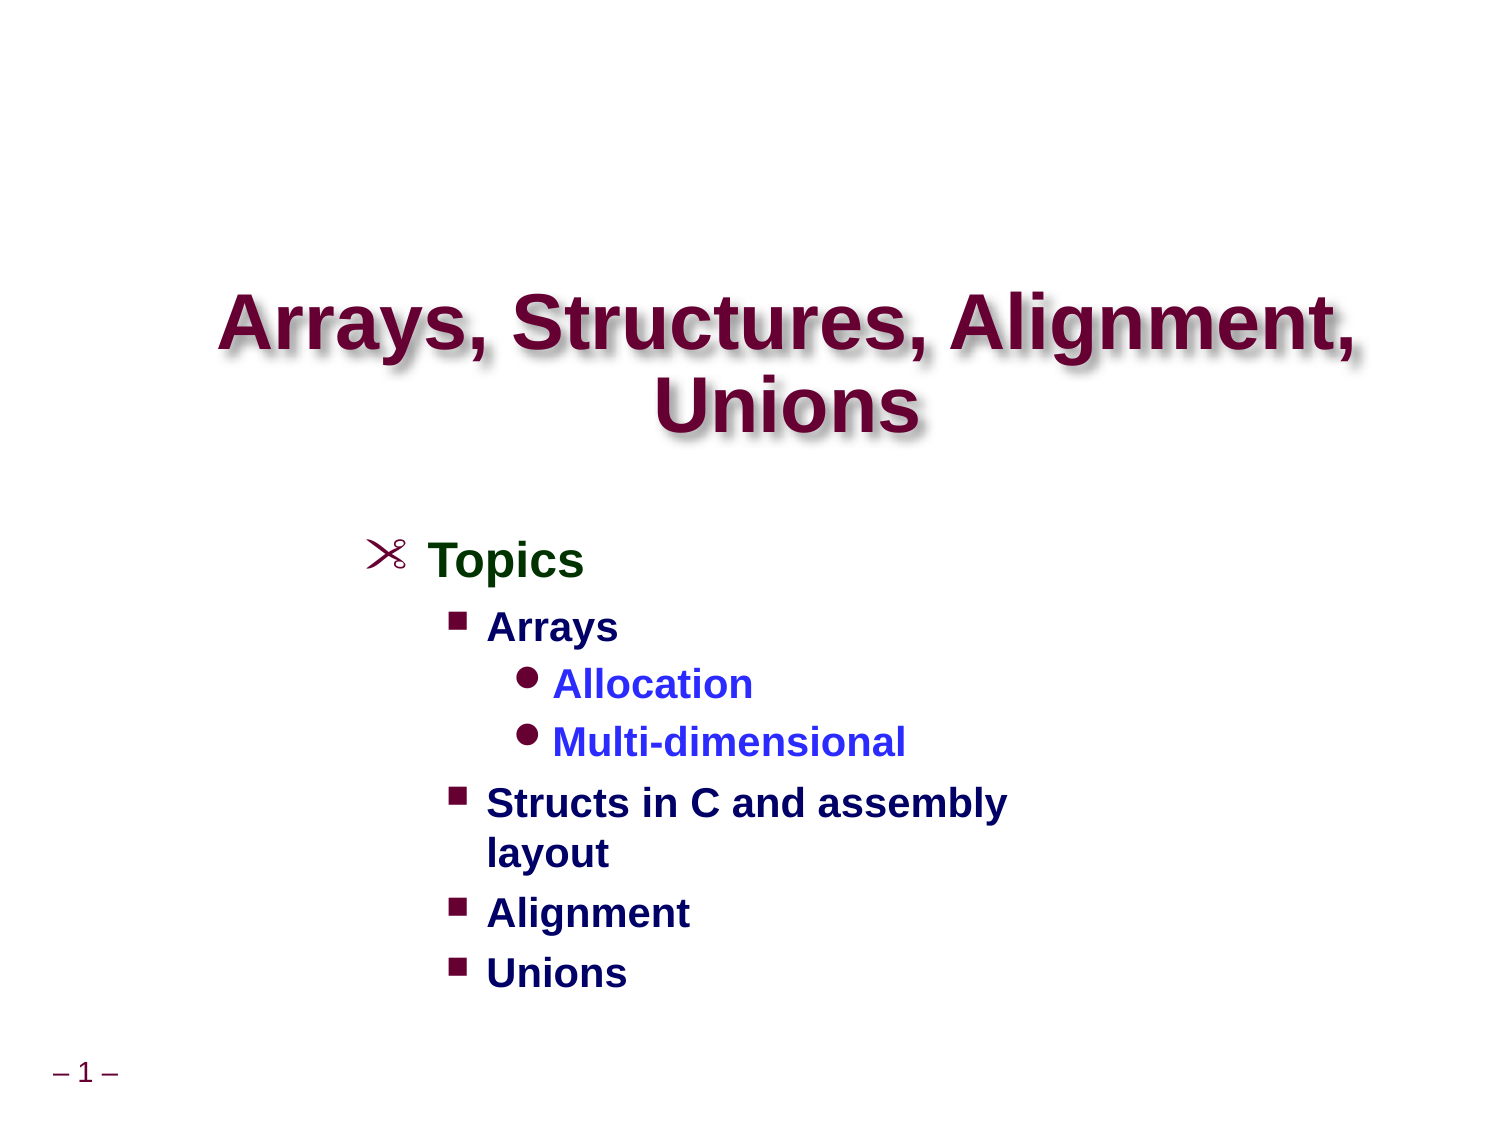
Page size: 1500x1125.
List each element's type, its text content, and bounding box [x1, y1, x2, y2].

list Topics Arrays Allocation Multi-dimensional Structs in C and assembly layout Alignment Unions [349, 524, 1069, 930]
title Arrays, Structures, Alignment, Unions [149, 237, 1426, 495]
